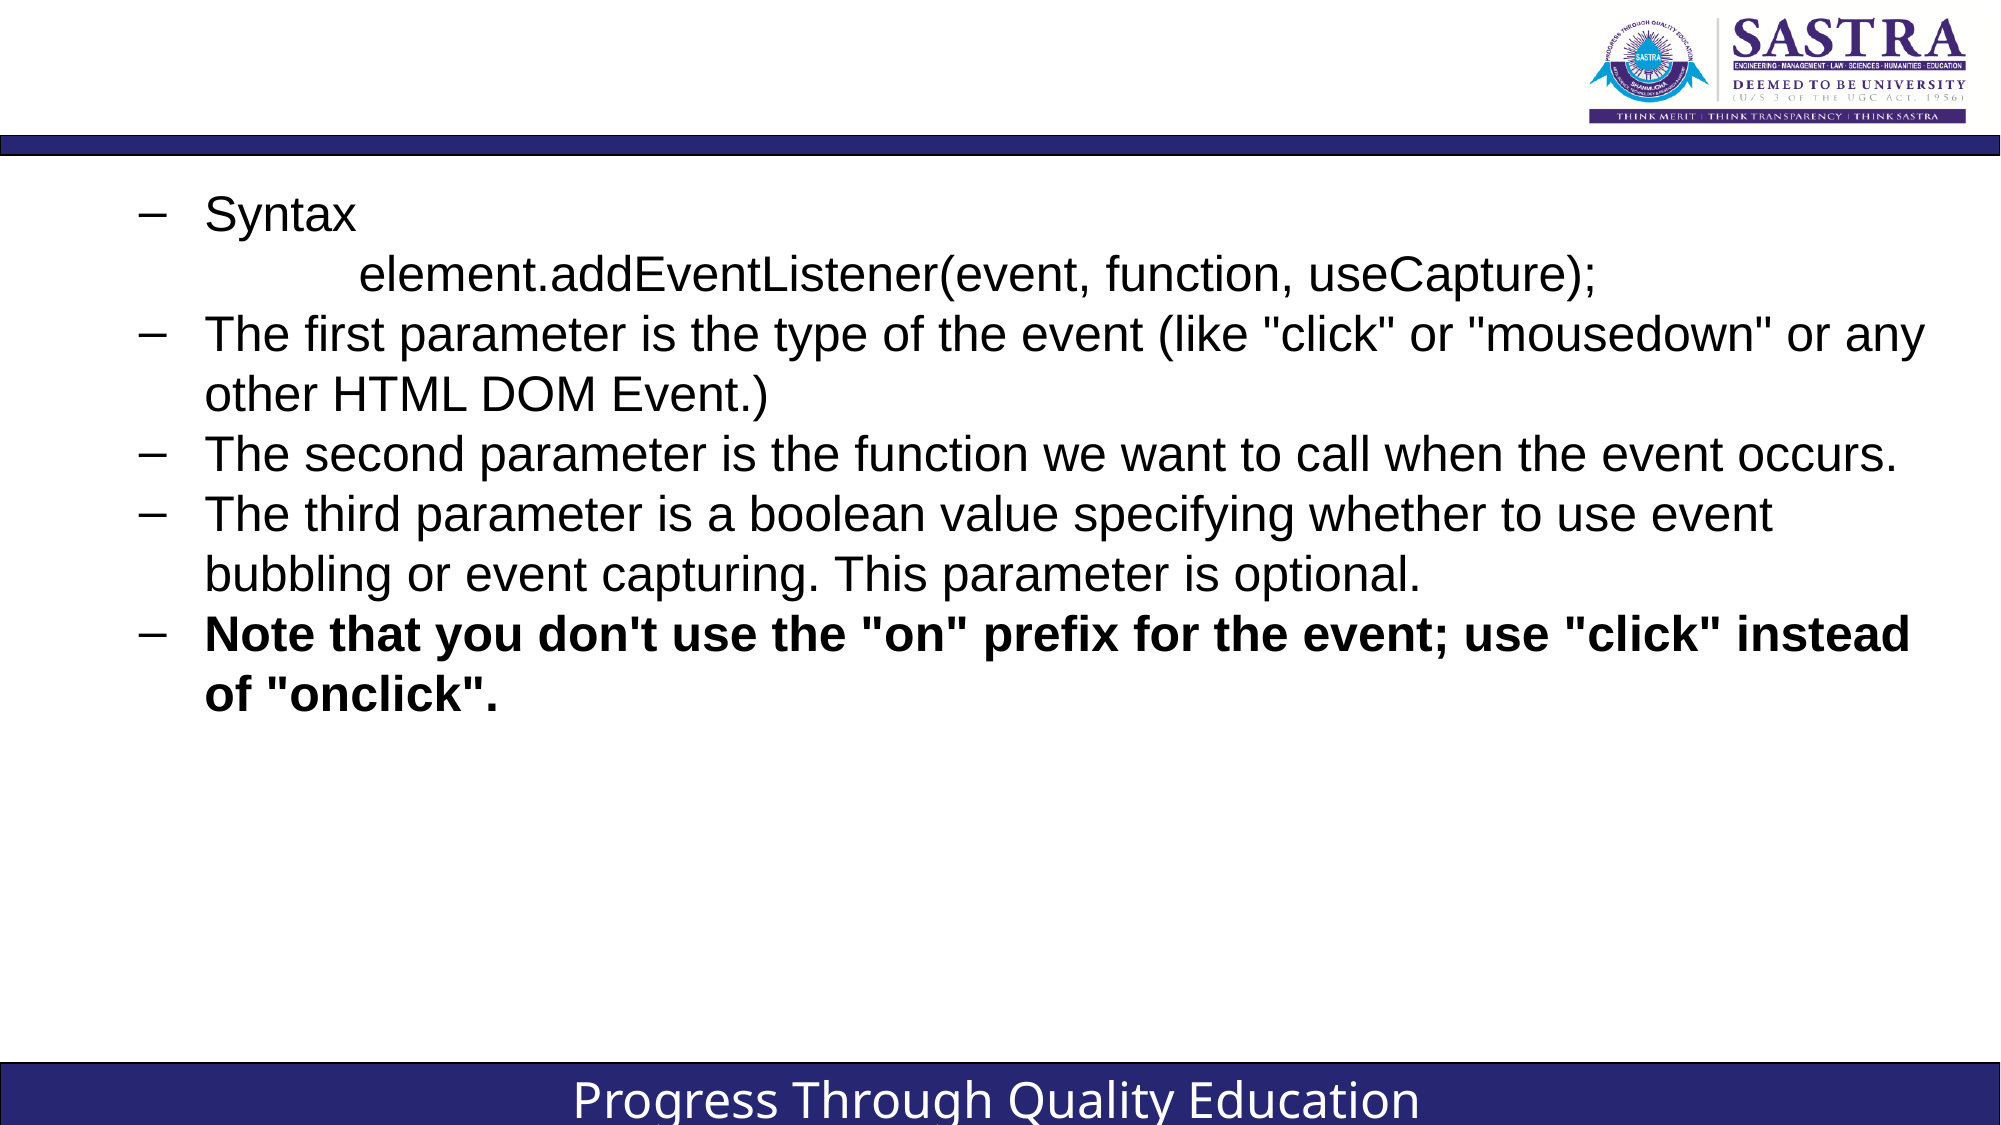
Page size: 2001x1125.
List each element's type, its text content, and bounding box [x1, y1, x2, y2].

list Syntax element.addEventListener(event, function, useCapture); The first parameter is the type of the event (like "click" or "mousedown" or any other HTML DOM Event.) The second parameter is the function we want to call when the event occurs. The third parameter is a boolean value specifying whether to use event bubbling or event capturing. This parameter is optional. Note that you don't use the "on" prefix for the event; use "click" instead of "onclick". [37, 172, 1969, 1047]
picture [1566, 10, 1989, 130]
